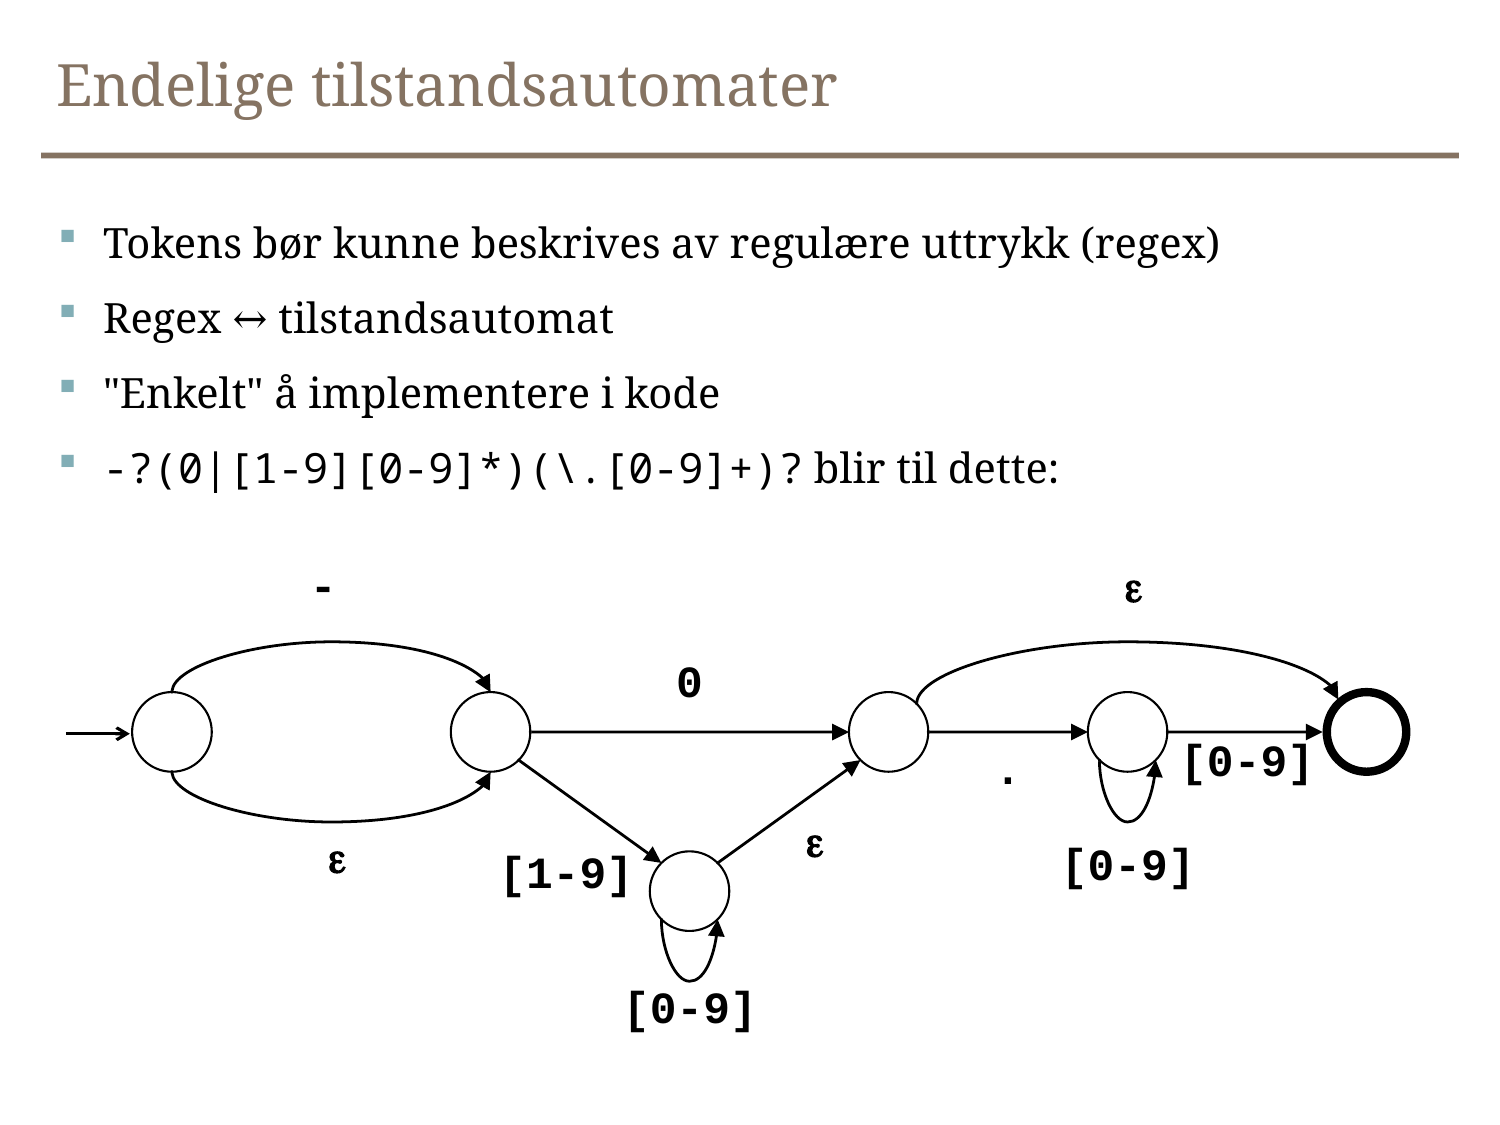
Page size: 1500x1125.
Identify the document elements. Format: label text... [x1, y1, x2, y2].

title Endelige tilstandsautomater [40, 27, 1459, 146]
list Tokens bør kunne beskrives av regulære uttrykk (regex) Regex ↔ tilstandsautomat "Enkelt" å implementere i kode -?(0|[1-9][0-9]*)(\.[0-9]+)? blir til dette: [43, 209, 1457, 1006]
picture [129, 532, 1452, 1068]
